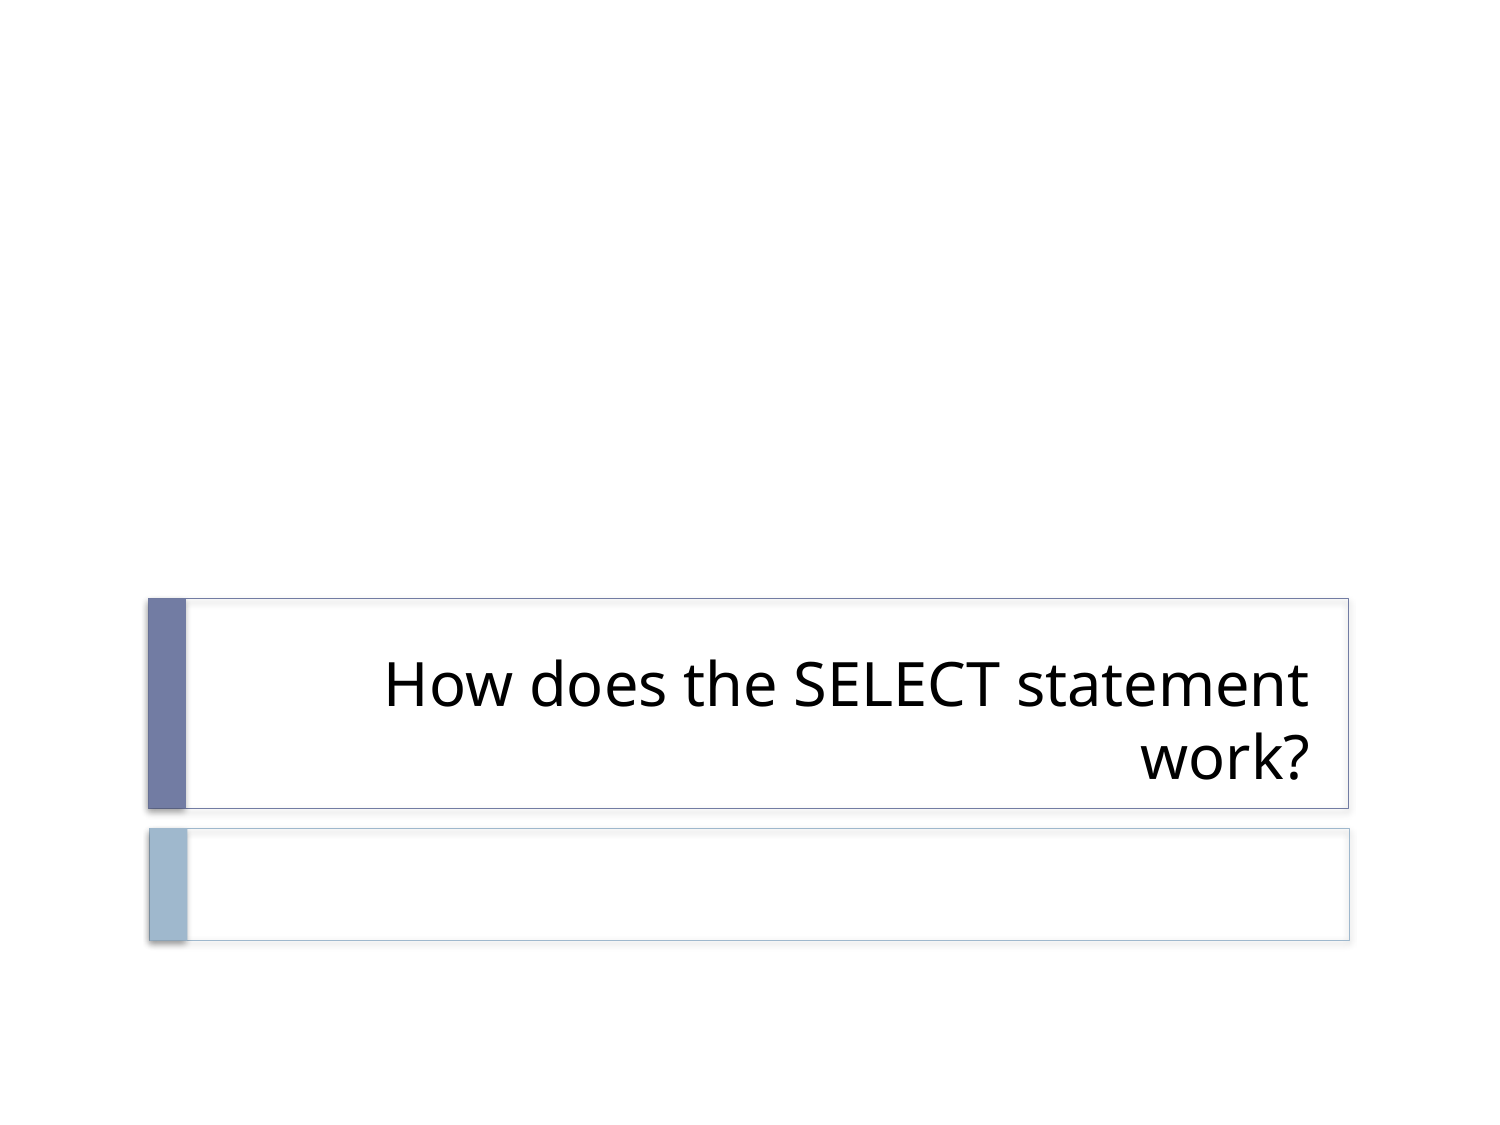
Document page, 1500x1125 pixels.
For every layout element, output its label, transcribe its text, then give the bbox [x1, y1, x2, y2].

title How does the SELECT statement work? [200, 637, 1325, 800]
